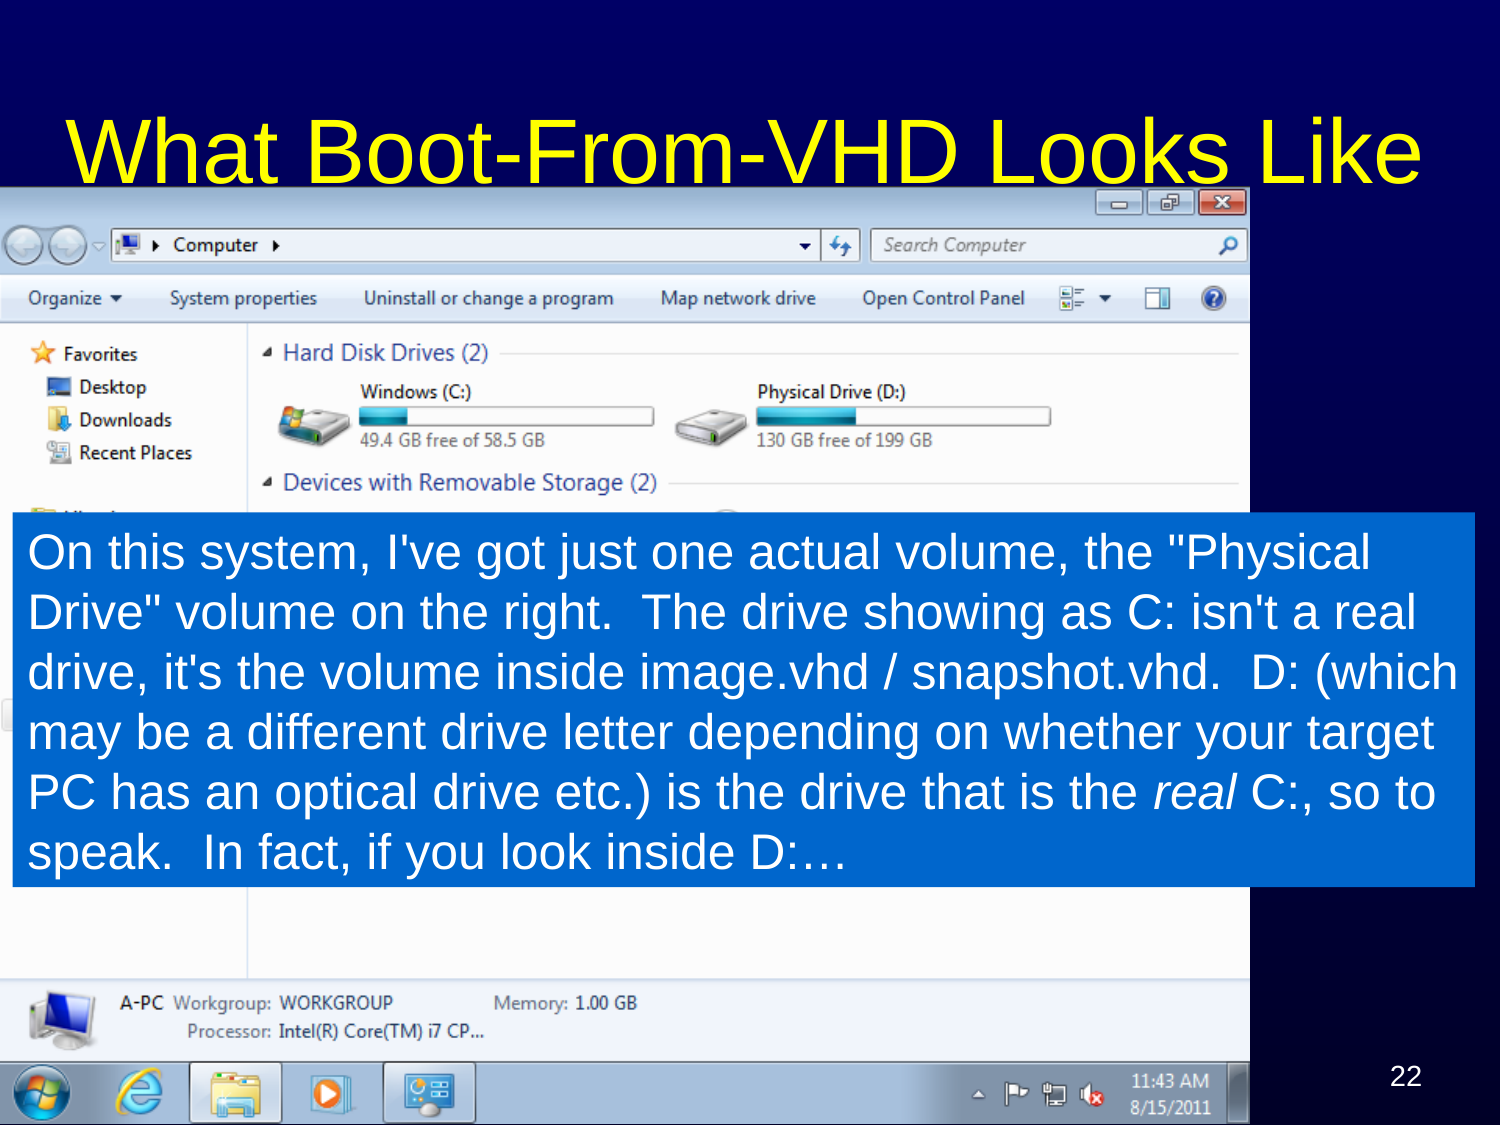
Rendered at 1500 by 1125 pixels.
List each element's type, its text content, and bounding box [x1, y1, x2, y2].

text_box On this system, I've got just one actual volume, the "Physical Drive" volume on the right. The drive showing as C: isn't a real drive, it's the volume inside image.vhd / snapshot.vhd. D: (which may be a different drive letter depending on whether your target PC has an optical drive etc.) is the drive that is the real C:, so to speak. In fact, if you look inside D:… [1254, 512, 1475, 888]
picture [0, 185, 1251, 1124]
slide_number 22 [1254, 1037, 1438, 1113]
title What Boot-From-VHD Looks Like [50, 56, 1463, 238]
